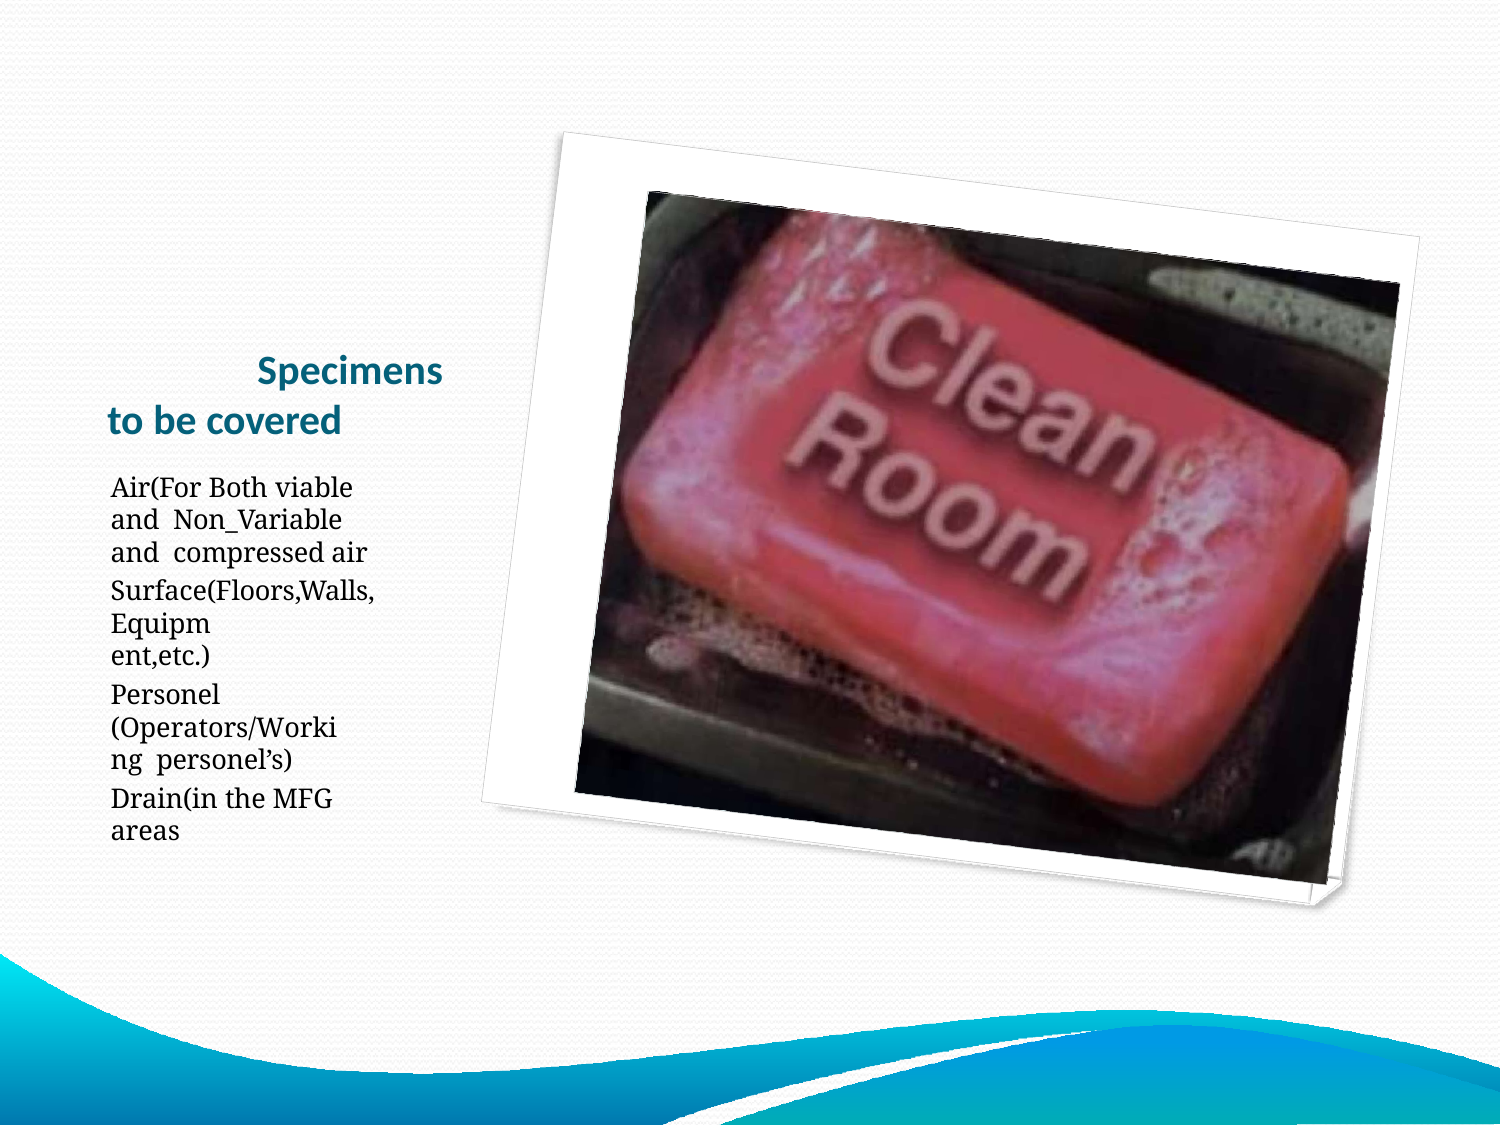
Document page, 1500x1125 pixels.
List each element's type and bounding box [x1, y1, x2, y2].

picture [0, 0, 1500, 1125]
text_box [573, 190, 1401, 886]
text_box [480, 125, 1421, 921]
